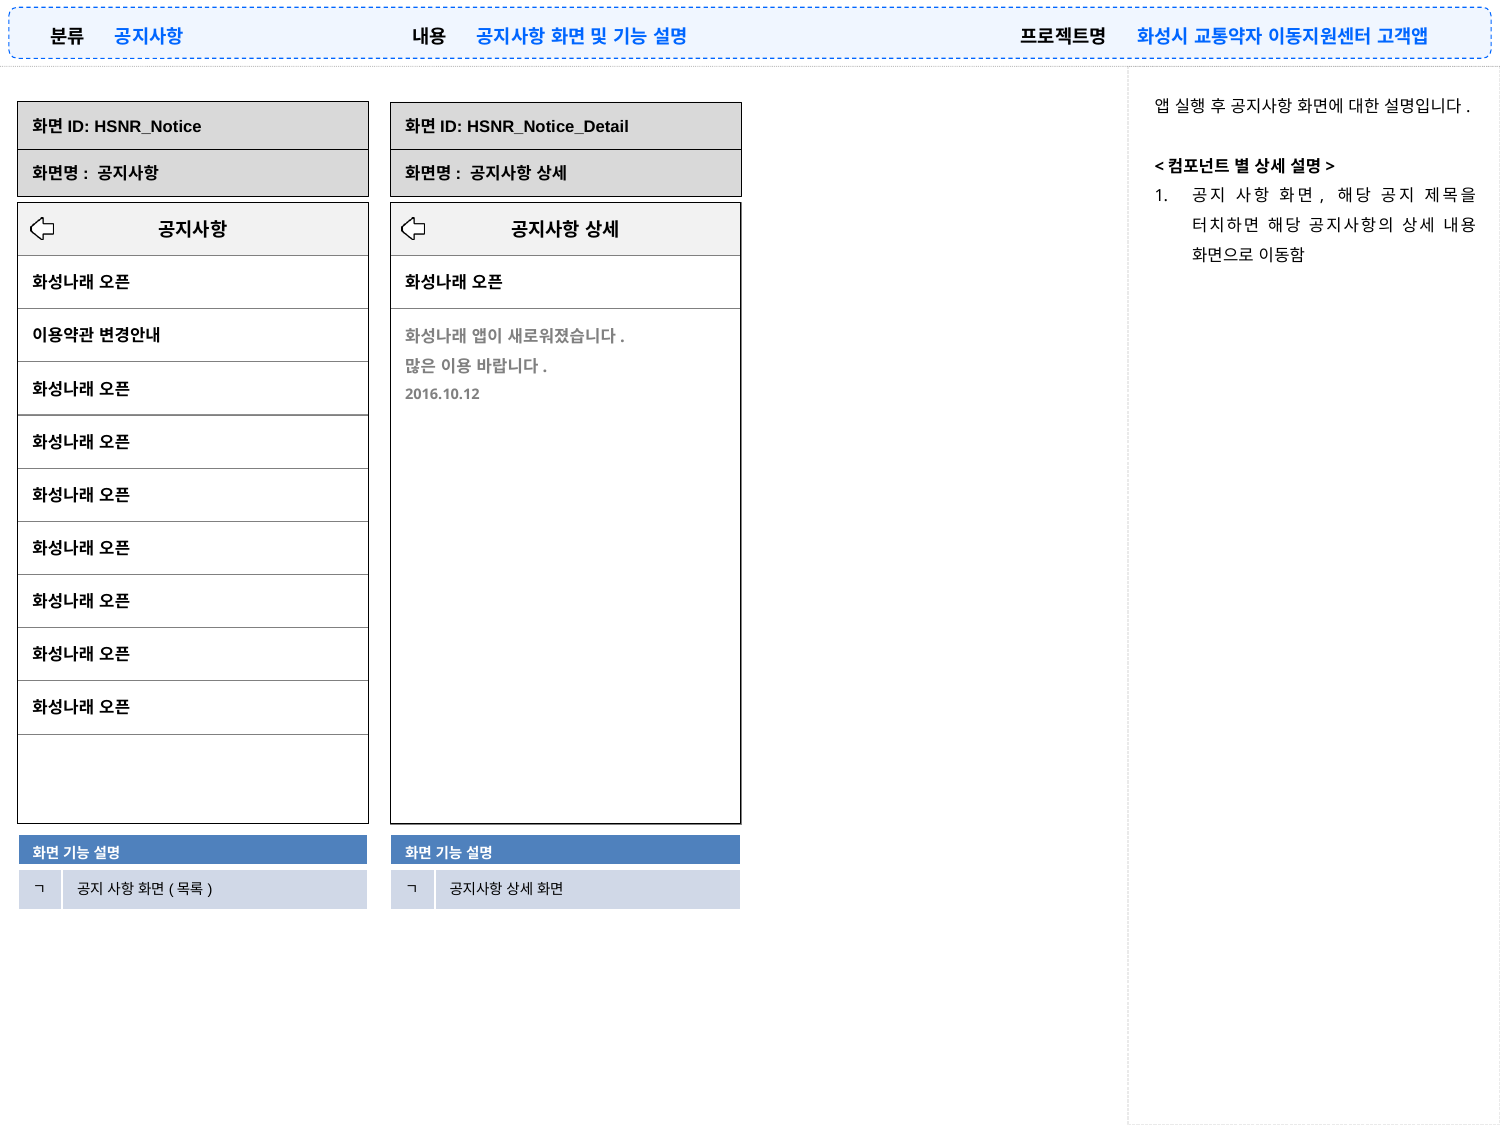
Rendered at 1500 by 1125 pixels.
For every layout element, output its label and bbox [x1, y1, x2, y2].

table_header [391, 835, 740, 864]
table_header [364, 14, 1494, 52]
table_header [17, 14, 348, 52]
text_box [17, 101, 369, 197]
table_header [19, 835, 367, 864]
table_cell [436, 870, 740, 909]
text_box [0, 64, 1500, 1125]
text_box [390, 101, 742, 197]
text_box [389, 201, 742, 825]
table_cell [19, 870, 61, 909]
text_box [6, 5, 1493, 61]
text_box [17, 201, 369, 825]
table_cell [391, 870, 434, 909]
table_cell [63, 870, 367, 909]
